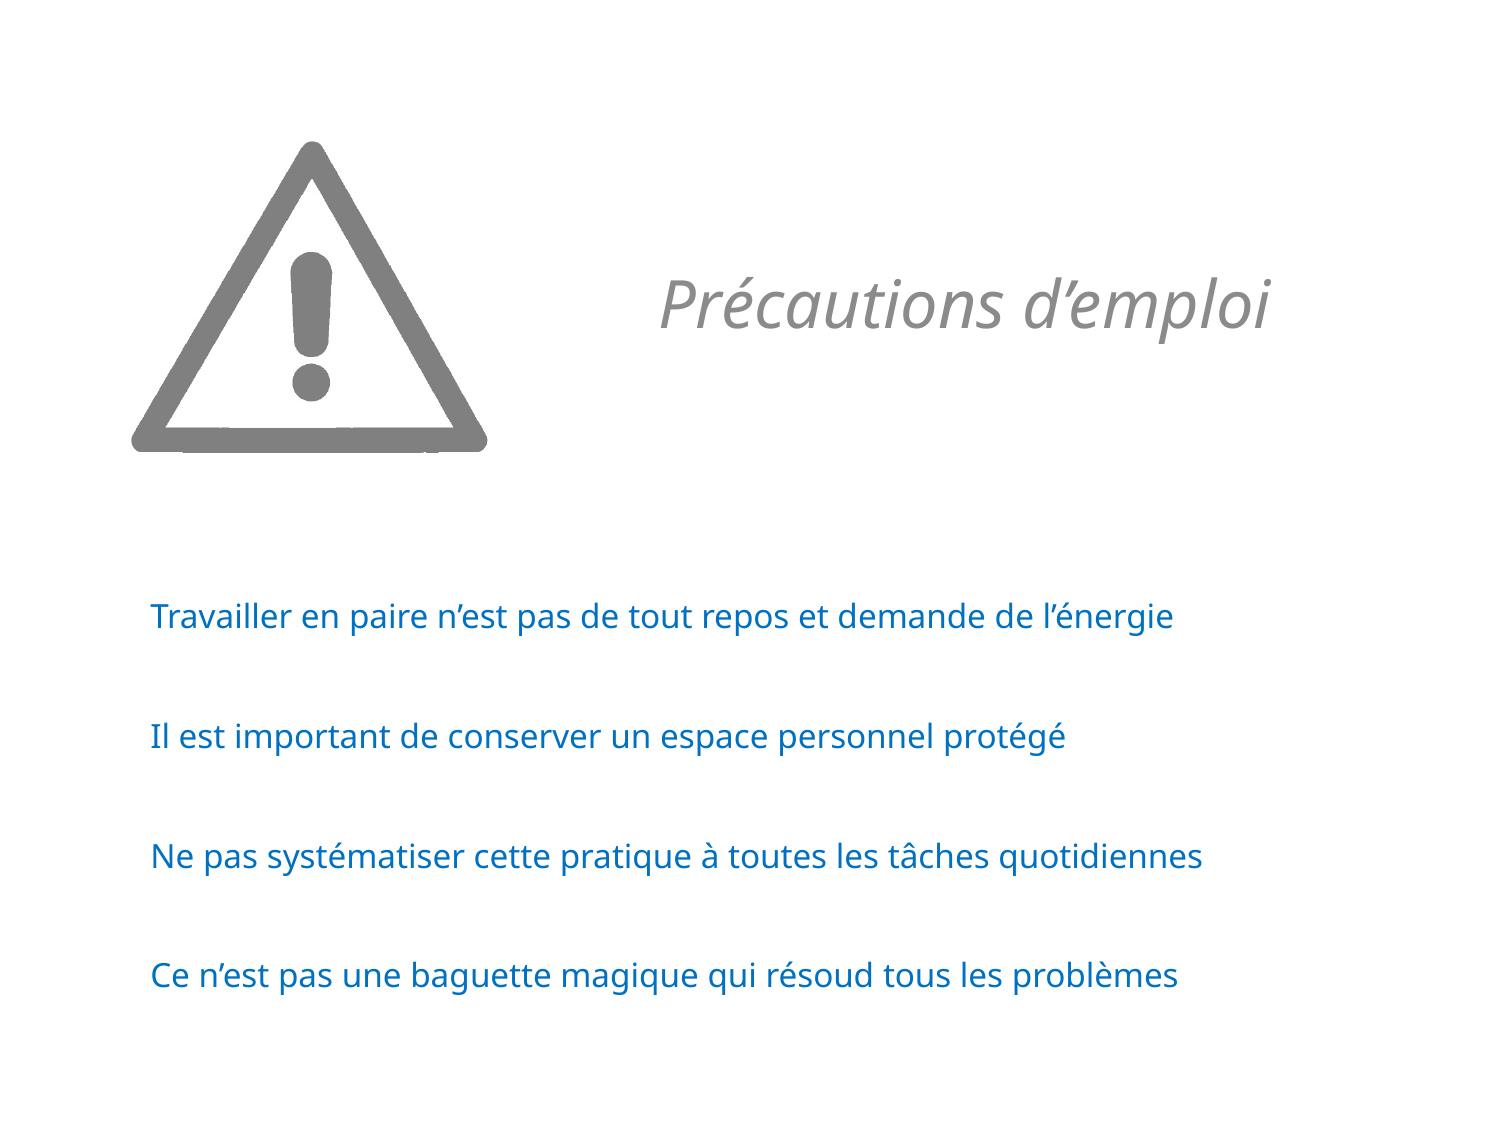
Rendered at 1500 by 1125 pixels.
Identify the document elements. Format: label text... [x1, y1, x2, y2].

text_box Précautions d’emploi [506, 66, 1424, 538]
picture [111, 119, 507, 484]
text_box Travailler en paire n’est pas de tout repos et demande de l’énergie Il est important de conserver un espace personnel protégé Ne pas systématiser cette pratique à toutes les tâches quotidiennes Ce n’est pas une baguette magique qui résoud tous les problèmes [135, 587, 1435, 1059]
